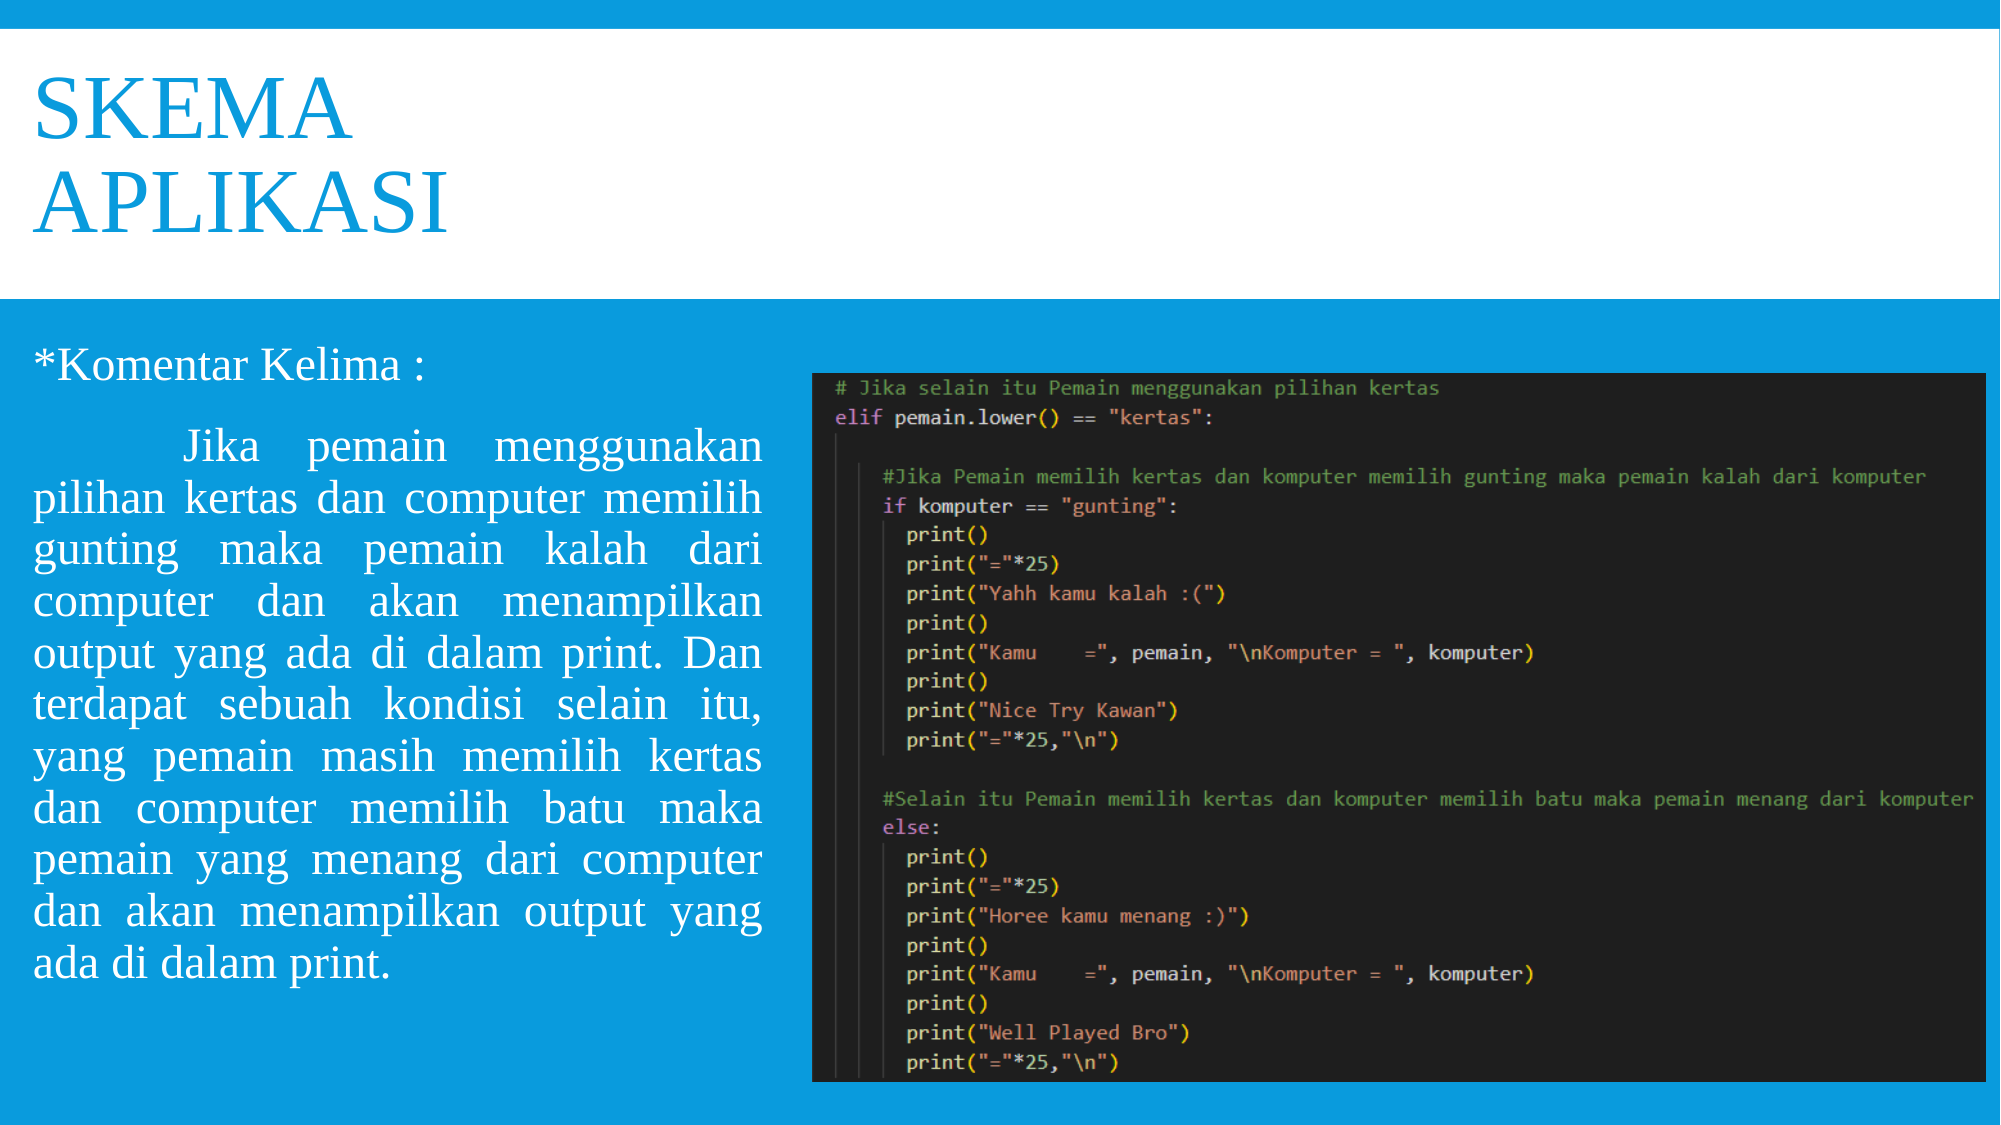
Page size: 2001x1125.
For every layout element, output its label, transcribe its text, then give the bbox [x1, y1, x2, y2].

title SKEMA Aplikasi [17, 68, 857, 247]
list *Komentar Kelima : Jika pemain menggunakan pilihan kertas dan computer memilih gunting maka pemain kalah dari computer dan akan menampilkan output yang ada di dalam print. Dan terdapat sebuah kondisi selain itu, yang pemain masih memilih kertas dan computer memilih batu maka pemain yang menang dari computer dan akan menampilkan output yang ada di dalam print. [17, 331, 779, 997]
picture [813, 374, 1985, 1081]
